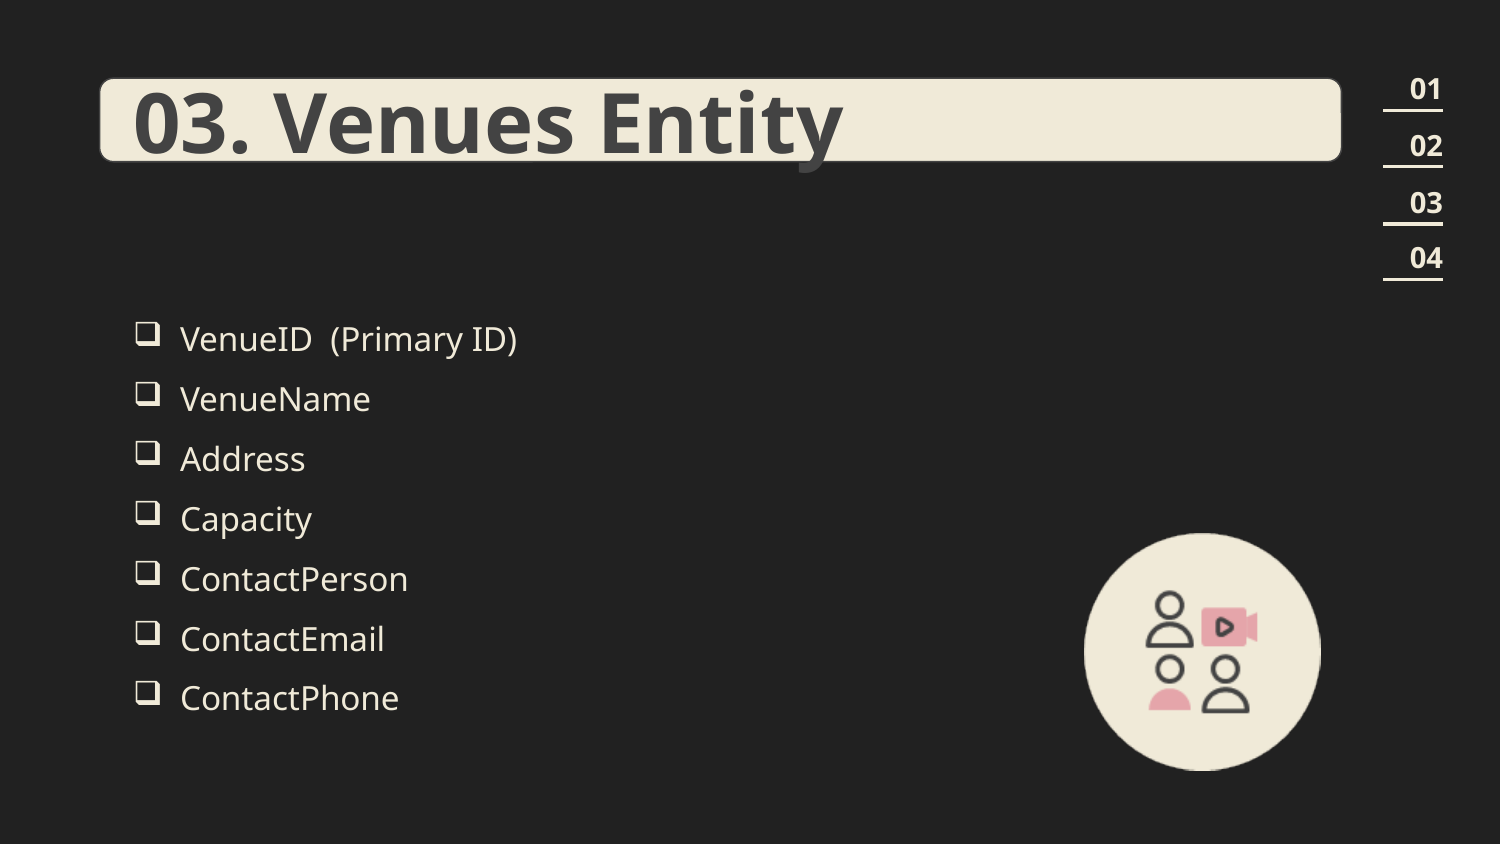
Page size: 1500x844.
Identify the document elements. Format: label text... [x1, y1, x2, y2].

text_box 02 [1383, 121, 1459, 167]
title 03. Venues Entity [118, 95, 1208, 145]
text_box 01 [1383, 65, 1459, 111]
list VenueID (Primary ID) VenueName Address Capacity ContactPerson ContactEmail ContactPhone [118, 283, 1348, 844]
text_box 03 [1383, 179, 1459, 225]
text_box [99, 78, 1342, 162]
text_box 04 [1383, 234, 1459, 280]
picture [1083, 533, 1322, 771]
